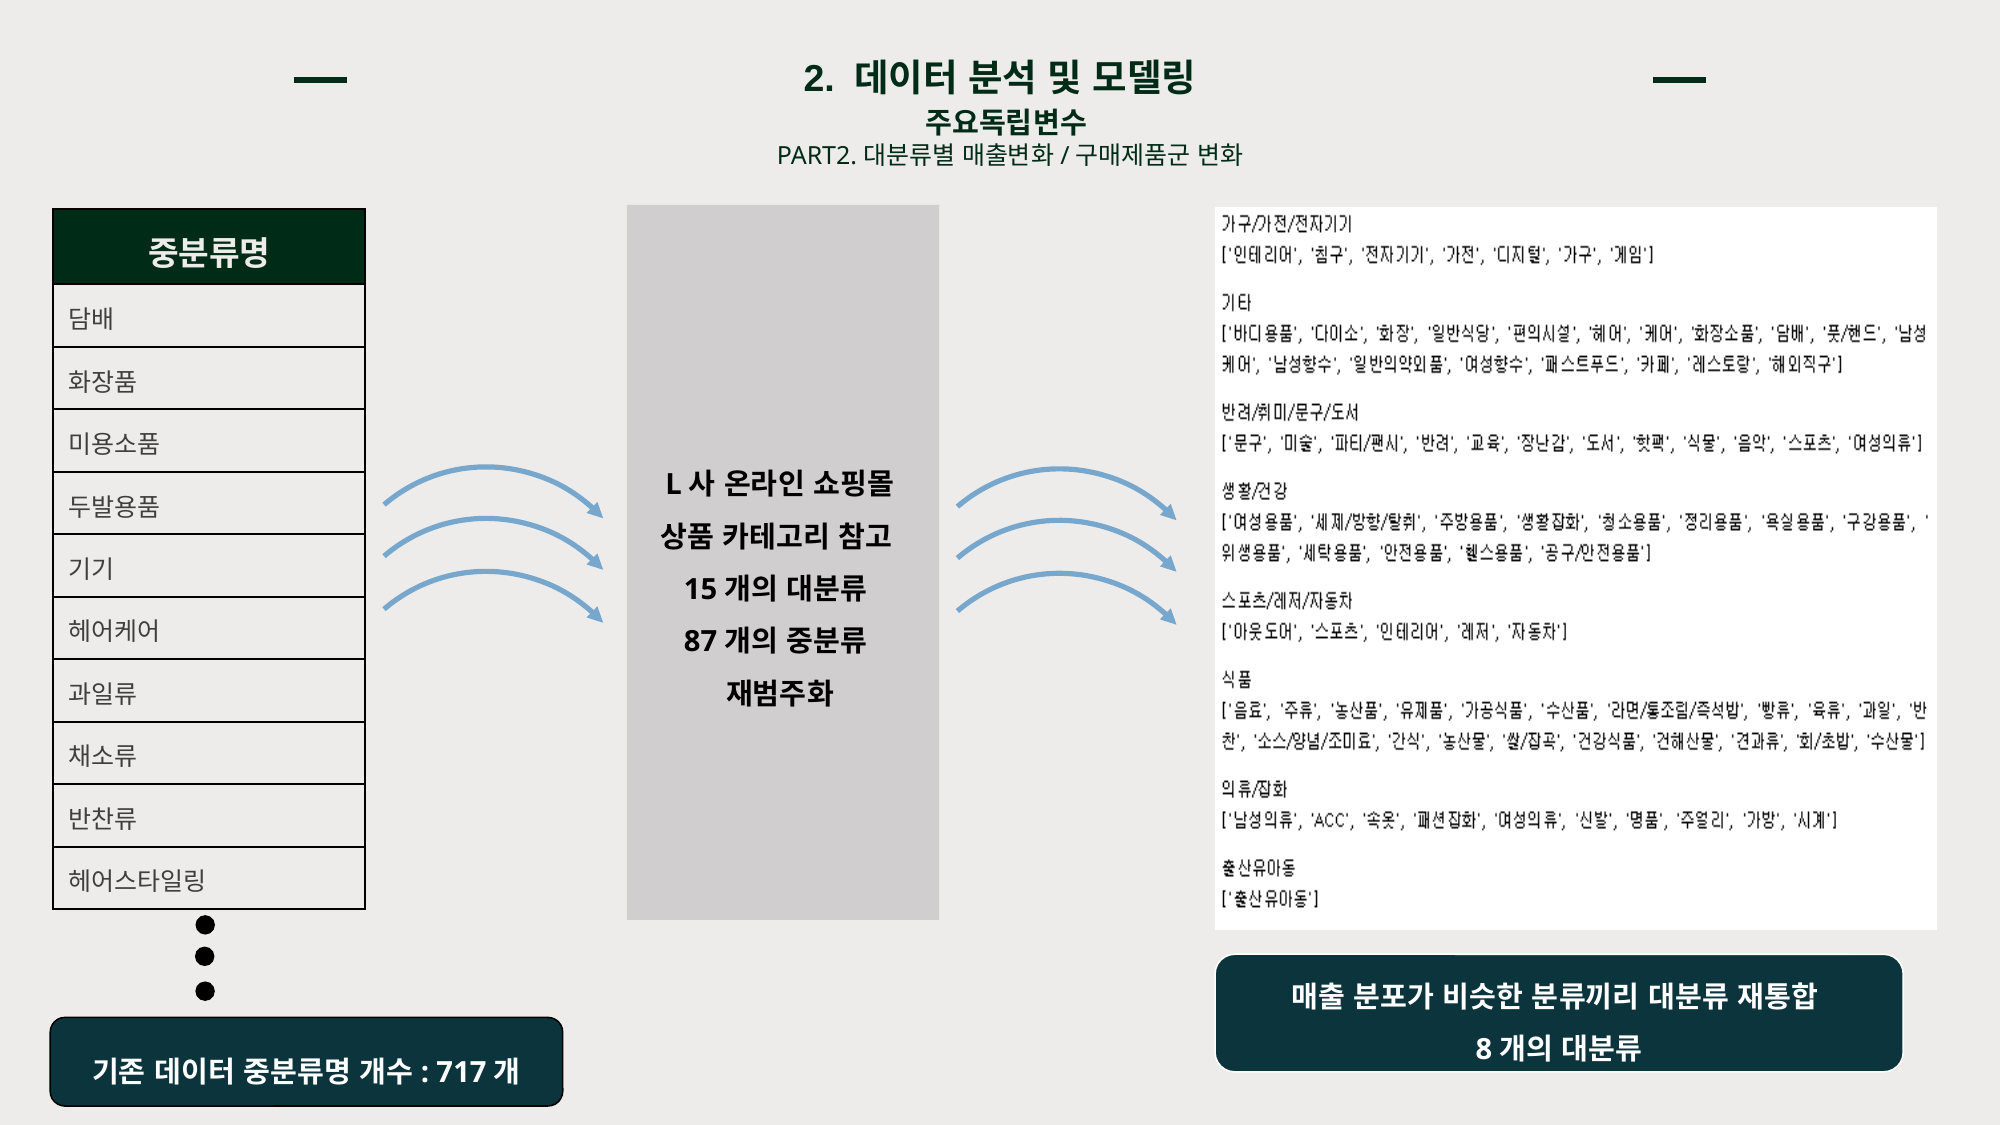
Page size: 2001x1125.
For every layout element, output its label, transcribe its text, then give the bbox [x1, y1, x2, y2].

table_header 중분류명 [54, 210, 364, 283]
text_box 주요독립변수 PART2.대분류별 매출변화/구매제품군 변화 [753, 97, 1267, 177]
text_box 2. 데이터 분석 및 모델링 [771, 89, 1229, 107]
text_box [383, 518, 604, 597]
table_cell 헤어스타일링 [54, 848, 364, 908]
table_cell 반찬류 [54, 785, 364, 846]
table_cell 헤어케어 [54, 598, 364, 658]
text_box [957, 520, 1177, 600]
table_cell 채소류 [54, 723, 364, 783]
text_box 기존 데이터 중분류명 개수: 717개 [50, 1017, 563, 1107]
text_box [957, 573, 1177, 736]
table_cell 화장품 [54, 348, 364, 408]
text_box [195, 981, 215, 1001]
text_box [383, 466, 604, 545]
text_box [626, 204, 940, 920]
picture [1214, 207, 1937, 930]
table_cell 두발용품 [54, 473, 364, 533]
text_box [195, 915, 215, 935]
text_box 매출 분포가 비슷한 분류끼리 대분류 재통합 8개의 대분류 [1215, 954, 1904, 1072]
table_cell 기기 [54, 535, 364, 596]
table_cell 담배 [54, 285, 364, 346]
text_box [383, 571, 604, 734]
table_cell 과일류 [54, 660, 364, 721]
table_cell 미용소품 [54, 410, 364, 471]
text_box [957, 468, 1177, 547]
text_box 2. 데이터 분석 및 모델링 [771, 46, 1229, 79]
text_box L사 온라인 쇼핑몰 상품 카테고리 참고15개의 대분류 87개의 중분류 재범주화 [623, 433, 937, 725]
text_box [194, 946, 215, 967]
